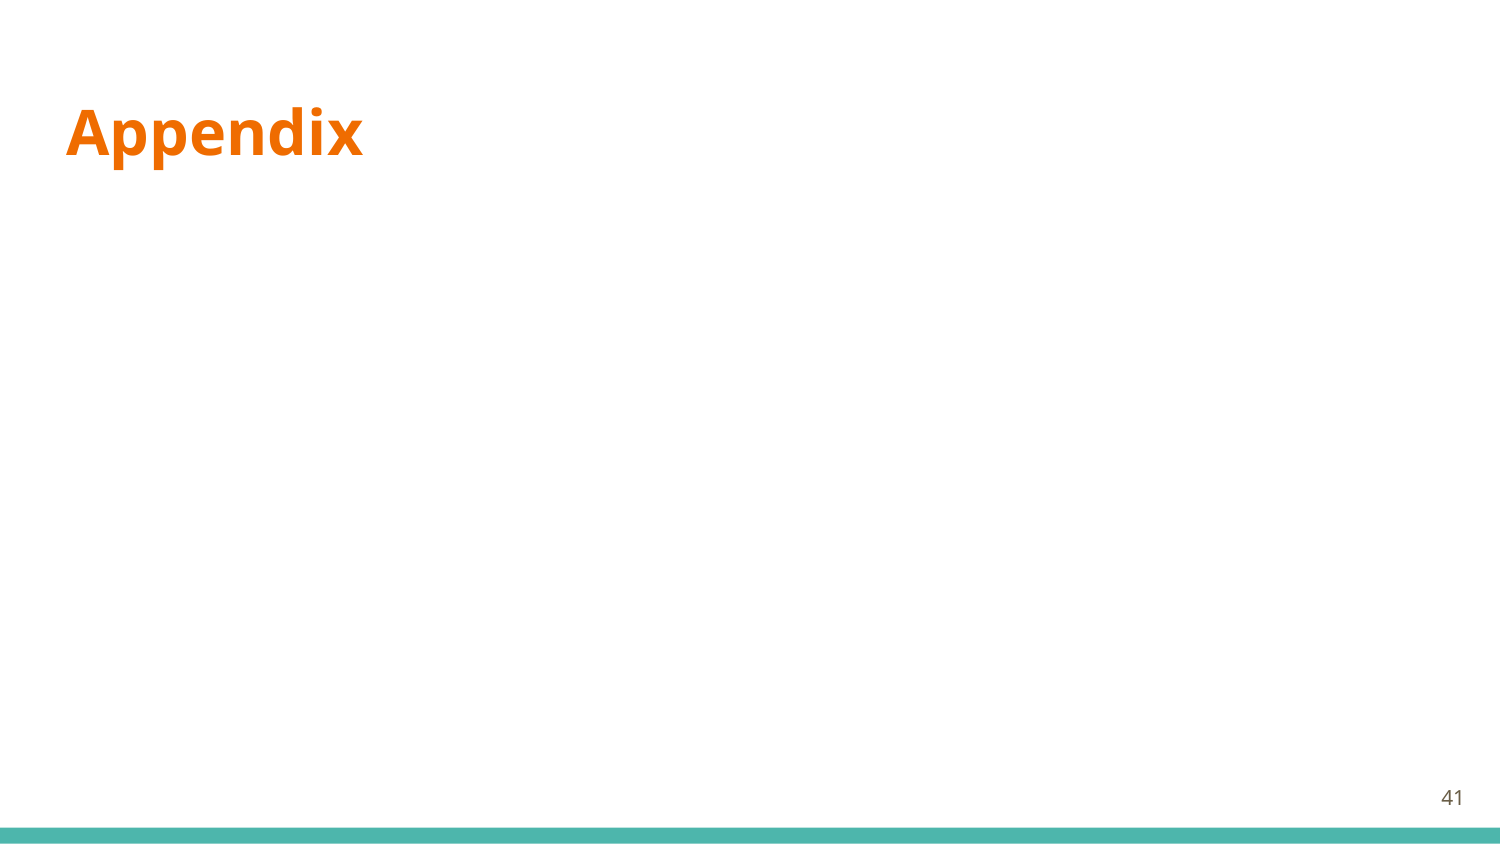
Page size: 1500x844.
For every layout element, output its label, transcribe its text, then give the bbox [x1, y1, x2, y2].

slide_number ‹#› [1389, 764, 1480, 830]
title Appendix [51, 72, 1449, 189]
